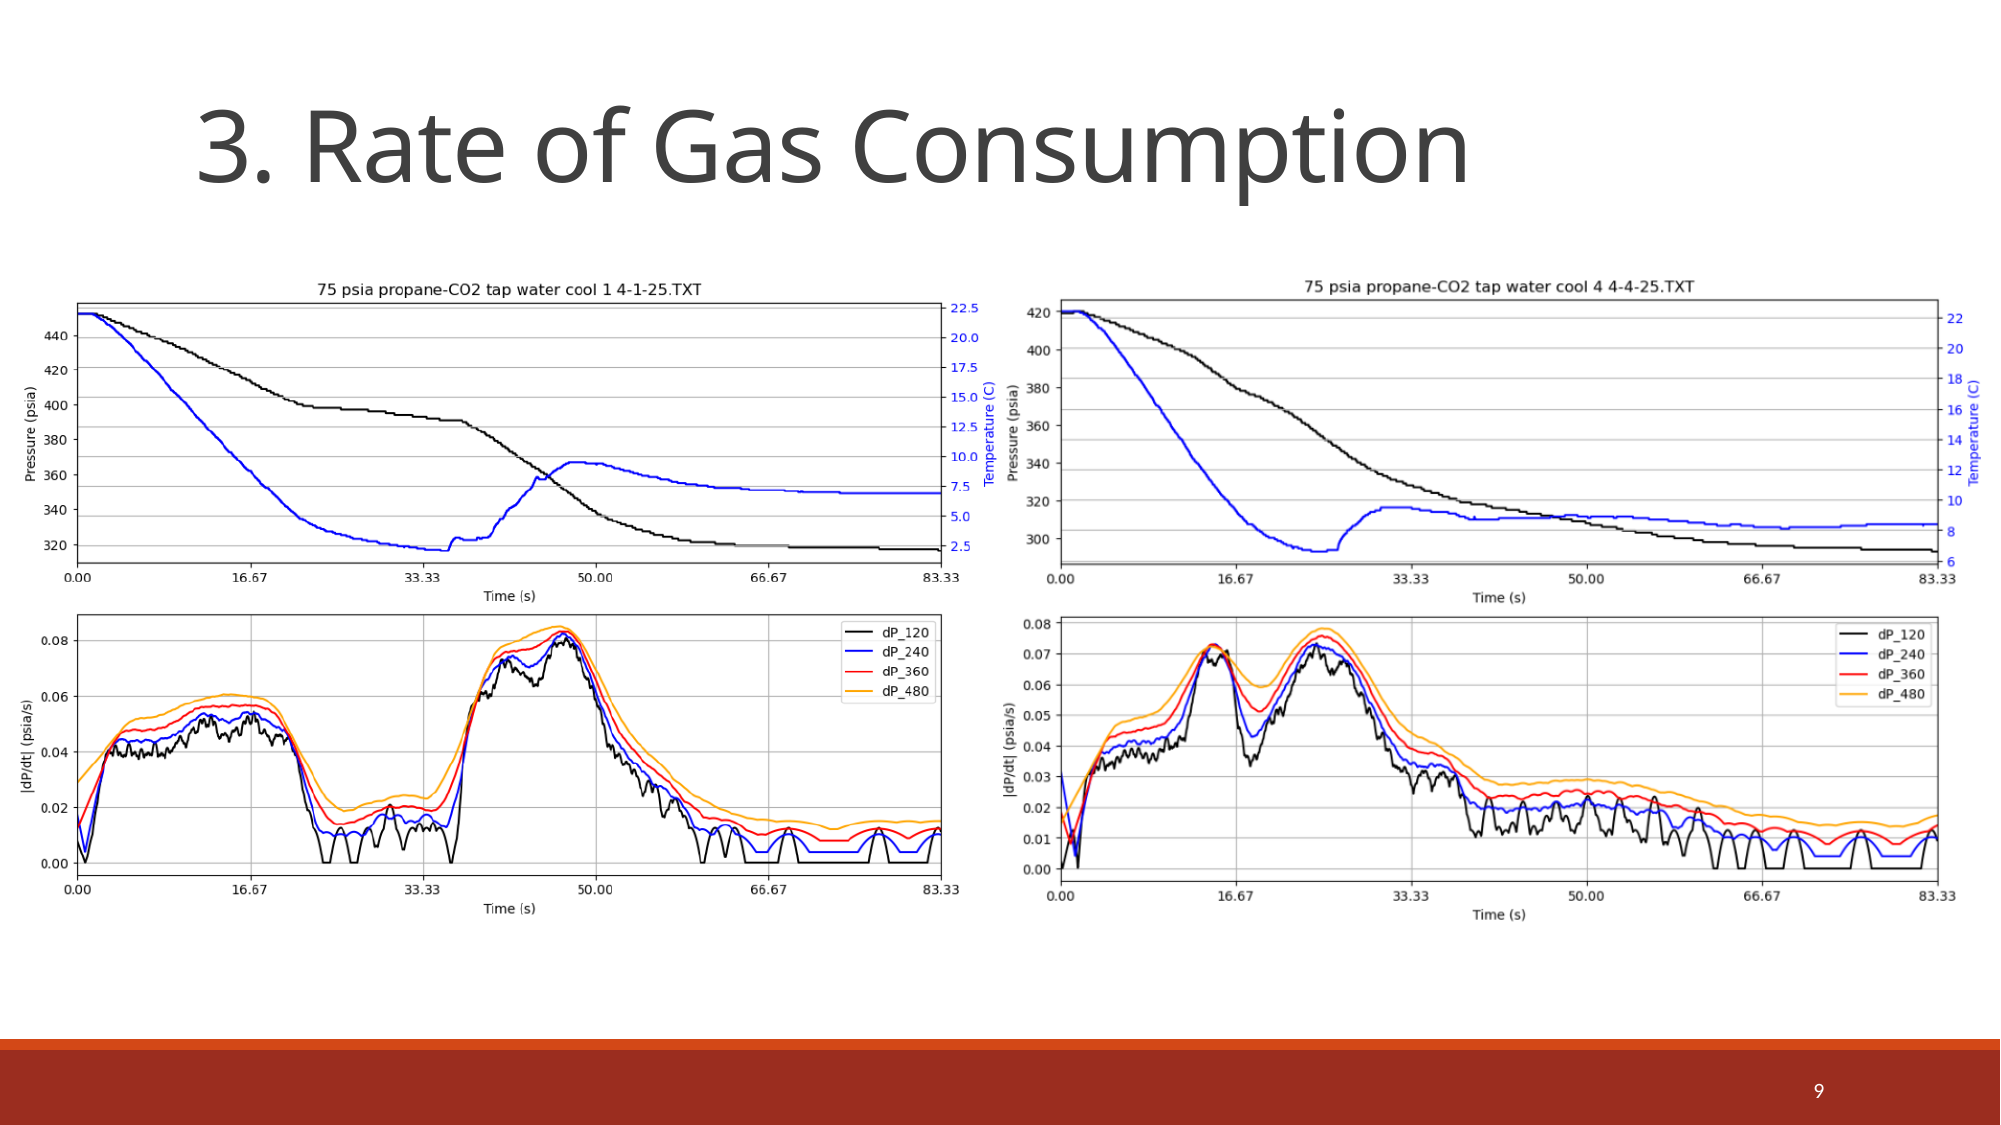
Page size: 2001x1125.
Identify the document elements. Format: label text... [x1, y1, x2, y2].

picture [999, 277, 1984, 925]
title 3. Rate of Gas Consumption [180, 47, 1830, 211]
slide_number 9 [1624, 1059, 1840, 1120]
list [14, 278, 997, 915]
